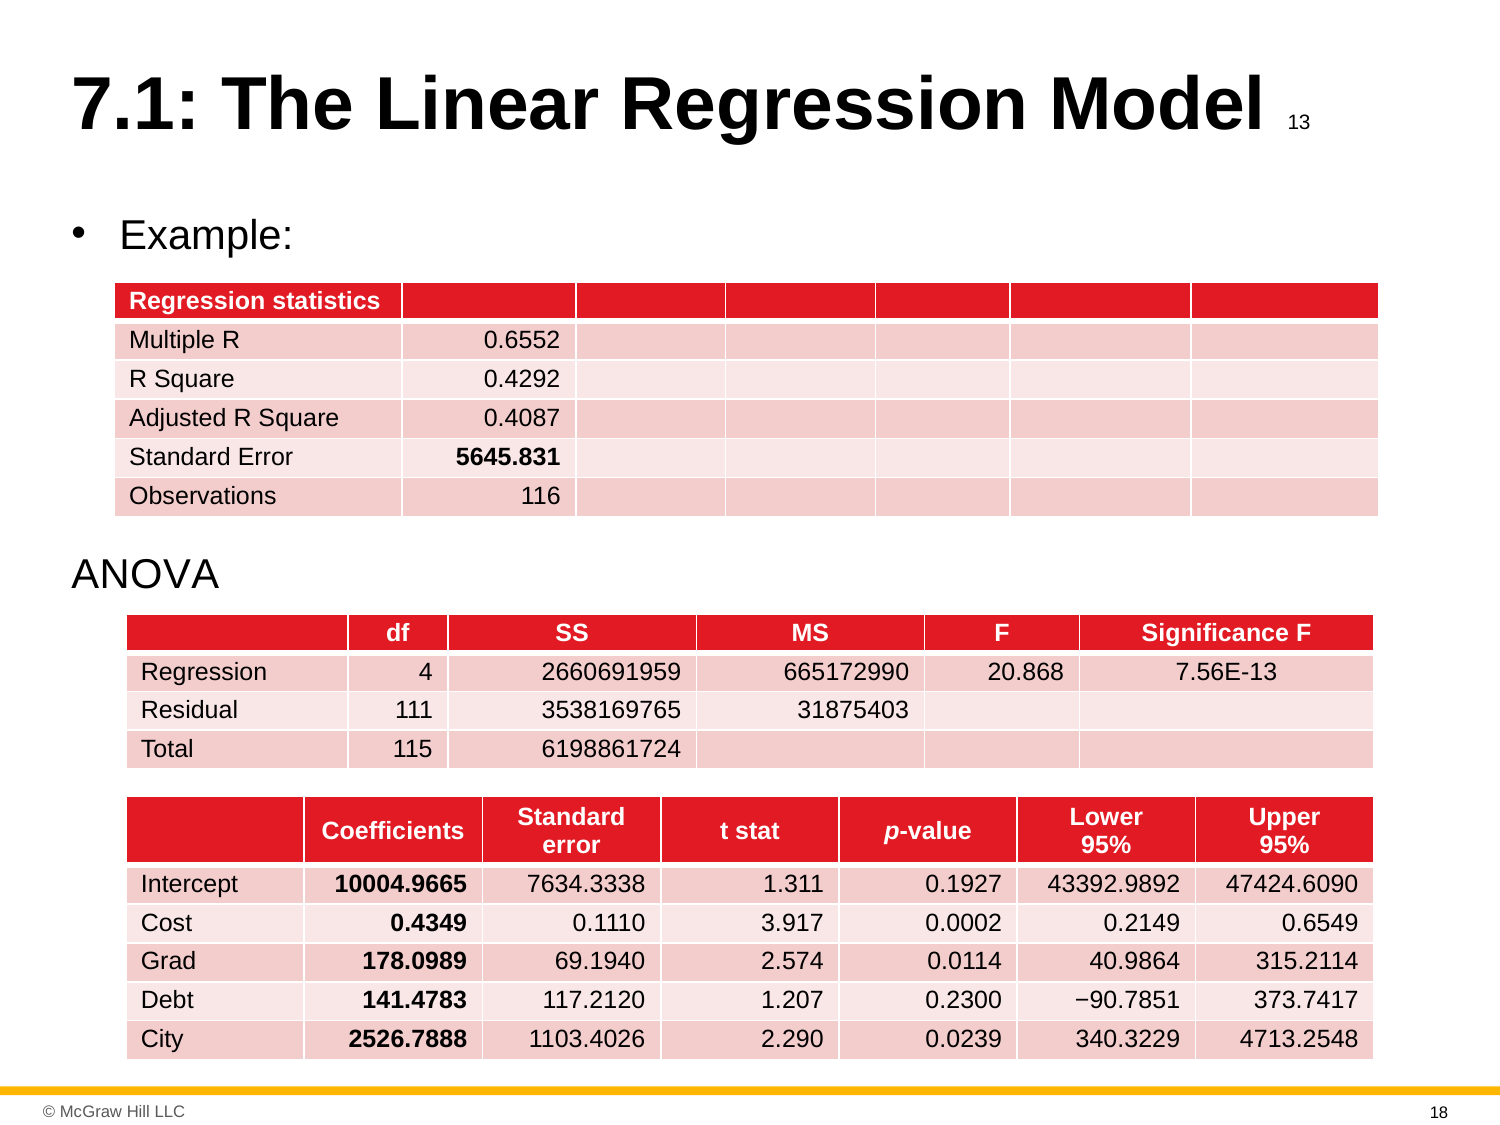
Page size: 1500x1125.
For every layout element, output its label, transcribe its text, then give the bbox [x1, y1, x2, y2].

table_cell Residual [127, 692, 347, 729]
table_cell 3538169765 [449, 692, 696, 729]
table_cell 20.868 [925, 656, 1079, 691]
table_cell 0.6549 [1196, 905, 1373, 942]
table_header t stat [662, 797, 838, 862]
table_cell 0.0114 [840, 944, 1016, 981]
table_cell [876, 361, 1009, 398]
table_cell 0.4292 [403, 361, 575, 398]
table_cell 4713.2548 [1196, 1021, 1373, 1059]
table_cell 43392.9892 [1018, 868, 1195, 903]
table_cell 116 [403, 478, 575, 516]
table_cell Observations [115, 478, 401, 516]
table_cell [1011, 478, 1190, 516]
table_cell −90.7851 [1018, 983, 1195, 1020]
table_cell [1192, 439, 1378, 477]
table_cell [1192, 361, 1378, 398]
table_header [127, 797, 303, 862]
table_cell [925, 731, 1079, 768]
list Example: [56, 200, 513, 262]
table_cell Cost [127, 905, 303, 942]
table_cell [1192, 400, 1378, 438]
table_cell 141.4783 [305, 983, 482, 1020]
table_cell 665172990 [697, 656, 924, 691]
table_cell [1011, 324, 1190, 359]
table_cell Debt [127, 983, 303, 1020]
table_cell 178.0989 [305, 944, 482, 981]
table_cell Regression [127, 656, 347, 691]
table_cell 0.2300 [840, 983, 1016, 1020]
table_header [726, 283, 875, 318]
table_cell 2.574 [662, 944, 838, 981]
table_cell [876, 324, 1009, 359]
table_cell Intercept [127, 868, 303, 903]
table_cell Adjusted R Square [115, 400, 401, 438]
table_cell Multiple R [115, 324, 401, 359]
table_cell [726, 400, 875, 438]
table_header Lower 95% [1018, 797, 1195, 862]
table_cell [726, 361, 875, 398]
table_cell 1.207 [662, 983, 838, 1020]
table_cell 6198861724 [449, 731, 696, 768]
table_cell [697, 731, 924, 768]
table_cell [876, 478, 1009, 516]
table_cell 0.4087 [403, 400, 575, 438]
table_cell [925, 692, 1079, 729]
table_cell 0.4349 [305, 905, 482, 942]
table_cell [577, 478, 725, 516]
table_cell [1192, 478, 1378, 516]
table_cell 69.1940 [483, 944, 660, 981]
table_cell 315.2114 [1196, 944, 1373, 981]
table_cell [1011, 439, 1190, 477]
table_cell 2.290 [662, 1021, 838, 1059]
table_cell 1.311 [662, 868, 838, 903]
table_cell 0.1110 [483, 905, 660, 942]
table_header [876, 283, 1009, 318]
table_header Regression statistics [115, 283, 401, 318]
table_cell 47424.6090 [1196, 868, 1373, 903]
table_cell [577, 439, 725, 477]
table_cell Total [127, 731, 347, 768]
table_header [1192, 283, 1378, 318]
table_header df [349, 615, 447, 650]
table_cell [726, 324, 875, 359]
table_header p-value [840, 797, 1016, 862]
table_header [1011, 283, 1190, 318]
table_cell [1080, 731, 1373, 768]
table_cell 4 [349, 656, 447, 691]
table_cell [577, 324, 725, 359]
table_cell [577, 361, 725, 398]
table_cell R Square [115, 361, 401, 398]
table_header Upper 95% [1196, 797, 1373, 862]
table_cell 0.0002 [840, 905, 1016, 942]
table_cell 0.1927 [840, 868, 1016, 903]
table_header SS [449, 615, 696, 650]
table_cell 115 [349, 731, 447, 768]
table_header [127, 615, 347, 650]
table_cell 2526.7888 [305, 1021, 482, 1059]
table_cell 40.9864 [1018, 944, 1195, 981]
table_cell 373.7417 [1196, 983, 1373, 1020]
table_cell [1192, 324, 1378, 359]
table_cell 0.6552 [403, 324, 575, 359]
table_header MS [697, 615, 924, 650]
table_cell [876, 439, 1009, 477]
table_cell 0.2149 [1018, 905, 1195, 942]
table_cell 0.0239 [840, 1021, 1016, 1059]
table_cell 1103.4026 [483, 1021, 660, 1059]
list A N O V A [56, 539, 262, 606]
table_header [403, 283, 575, 318]
table_header Significance F [1080, 615, 1373, 650]
table_cell 5645.831 [403, 439, 575, 477]
table_cell 340.3229 [1018, 1021, 1195, 1059]
table_cell [876, 400, 1009, 438]
table_cell [577, 400, 725, 438]
table_cell Standard Error [115, 439, 401, 477]
table_header F [925, 615, 1079, 650]
table_header [577, 283, 725, 318]
table_cell [726, 478, 875, 516]
table_header Standard error [483, 797, 660, 862]
table_cell [726, 439, 875, 477]
table_cell 2660691959 [449, 656, 696, 691]
table_cell 31875403 [697, 692, 924, 729]
table_cell 111 [349, 692, 447, 729]
table_cell 117.2120 [483, 983, 660, 1020]
table_header Coefficients [305, 797, 482, 862]
title 7.1: The Linear Regression Model 13 [56, 31, 1444, 180]
table_cell 7634.3338 [483, 868, 660, 903]
table_cell 10004.9665 [305, 868, 482, 903]
table_cell City [127, 1021, 303, 1059]
table_cell 7.56E-13 [1080, 656, 1373, 691]
table_cell [1080, 692, 1373, 729]
table_cell Grad [127, 944, 303, 981]
table_cell [1011, 361, 1190, 398]
table_cell 3.917 [662, 905, 838, 942]
table_cell [1011, 400, 1190, 438]
slide_number 18 [1415, 1094, 1474, 1122]
